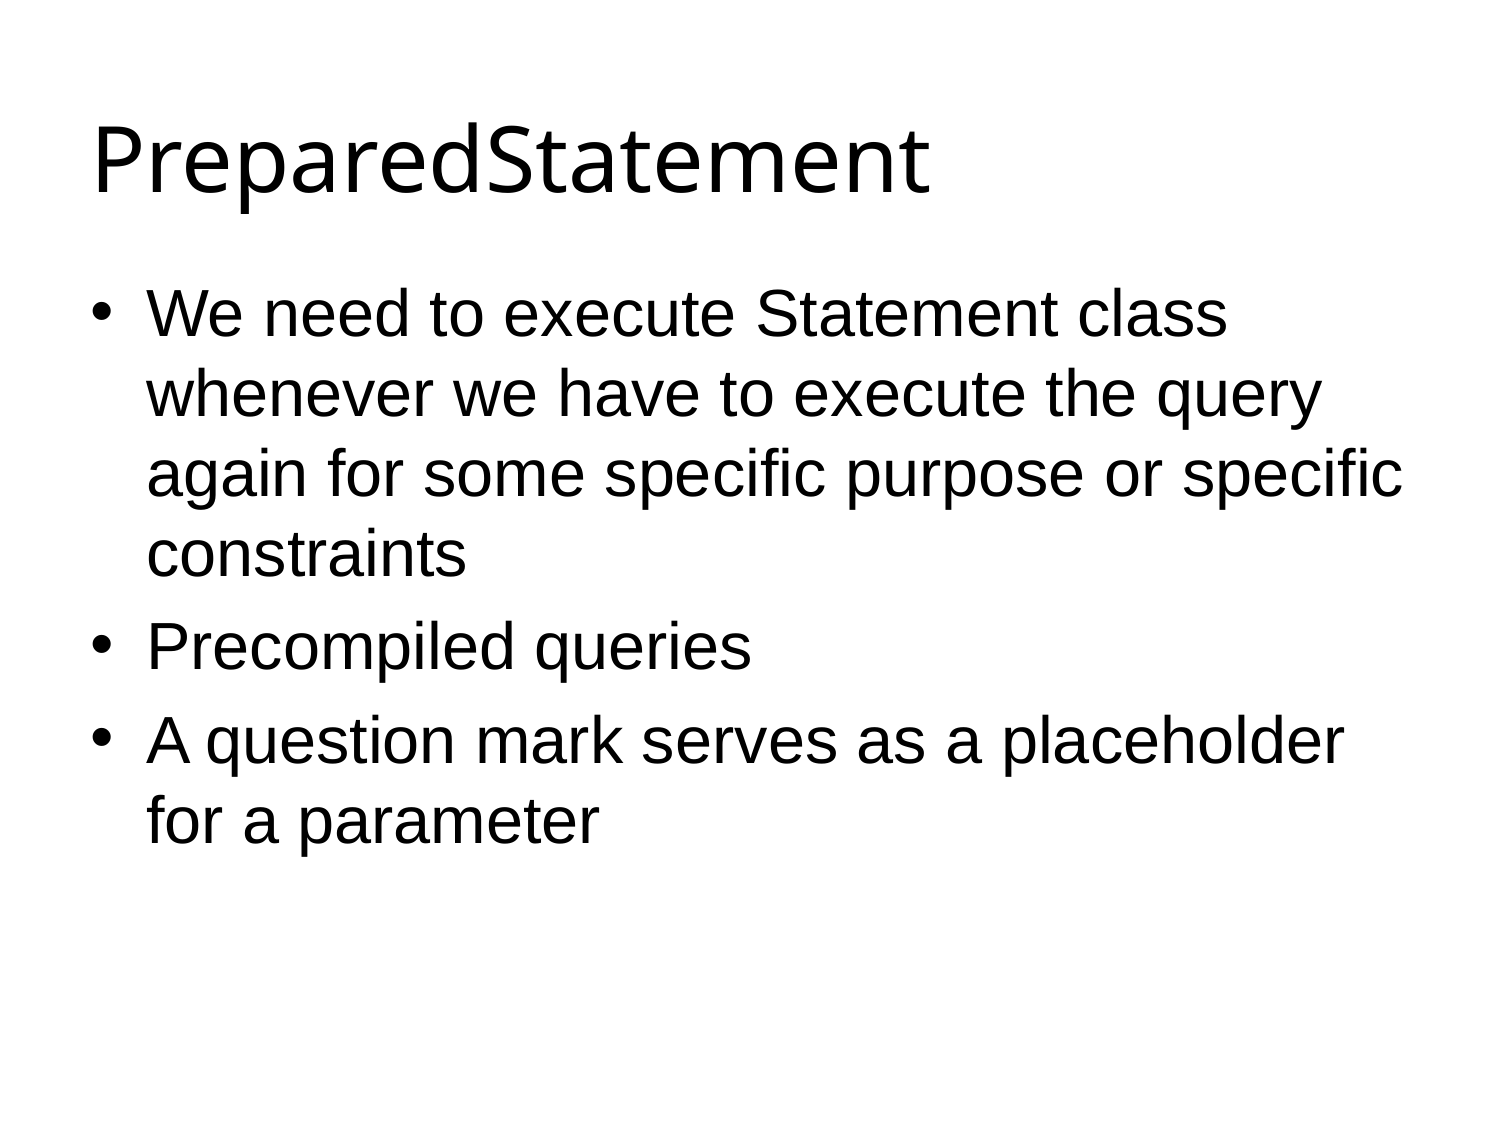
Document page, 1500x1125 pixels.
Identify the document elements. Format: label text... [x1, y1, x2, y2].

list We need to execute Statement class whenever we have to execute the query again for some specific purpose or specific constraints Precompiled queries A question mark serves as a placeholder for a parameter [74, 262, 1426, 1006]
title PreparedStatement [74, 62, 1426, 251]
